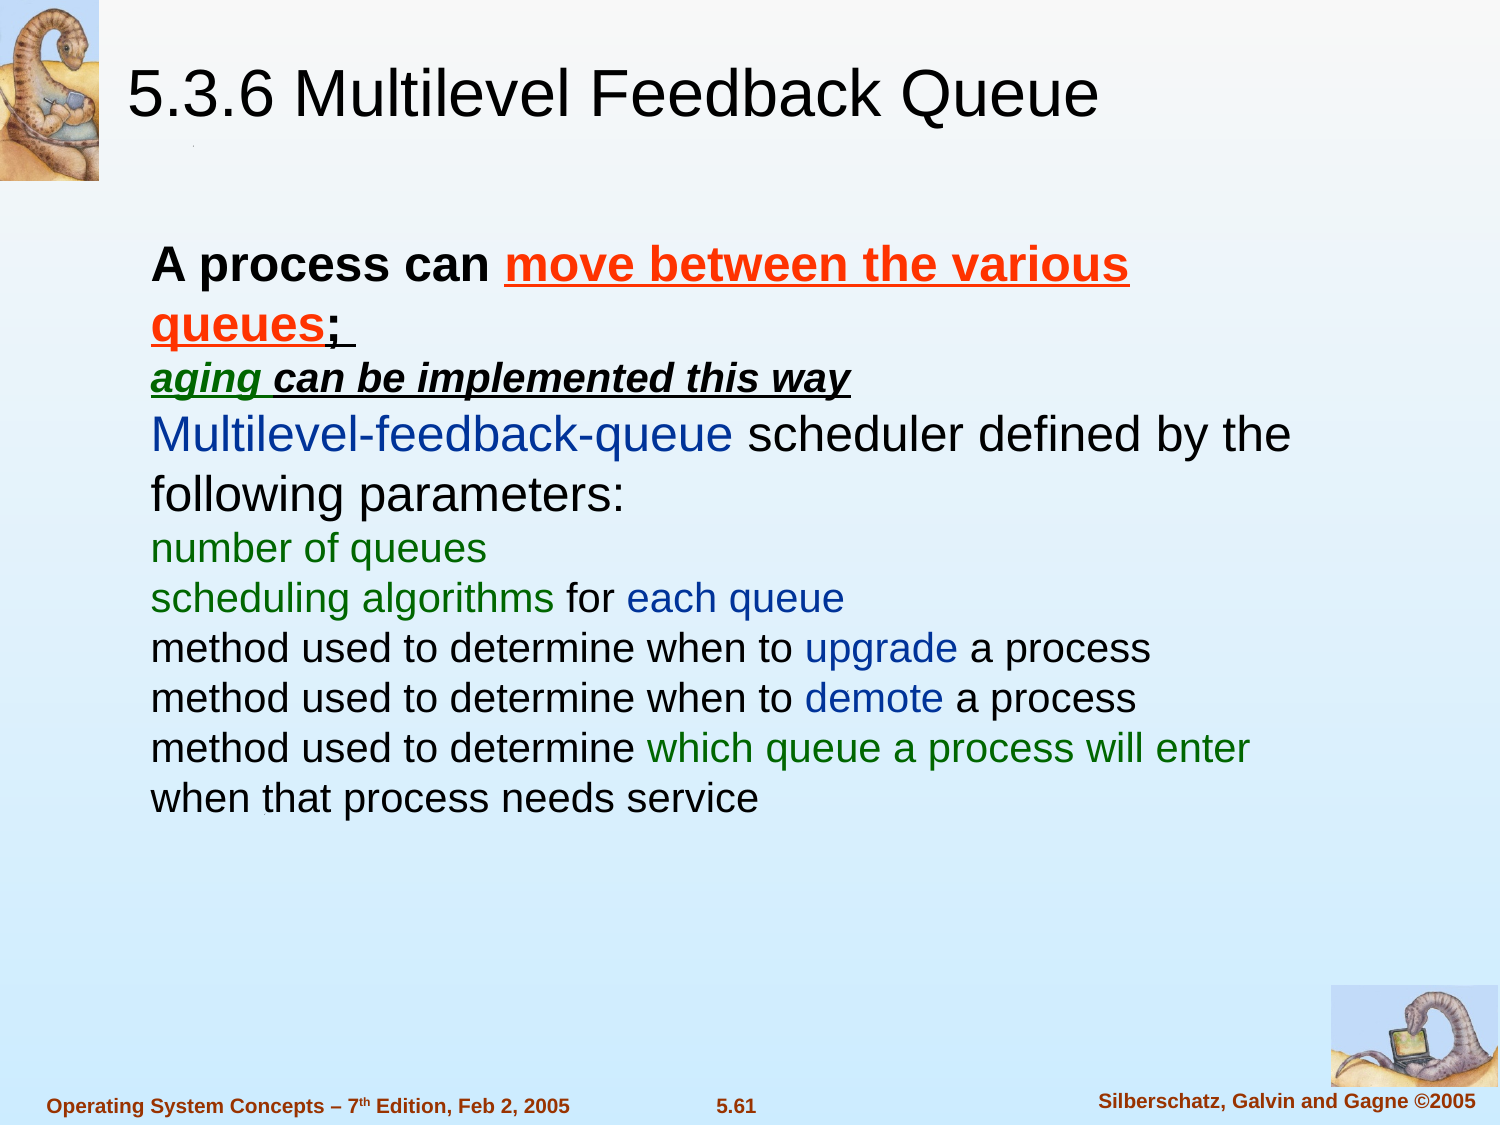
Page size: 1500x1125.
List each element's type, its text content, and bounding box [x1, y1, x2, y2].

title 5.3.6 Multilevel Feedback Queue [112, 37, 1438, 138]
picture [0, 0, 99, 181]
picture [1331, 985, 1498, 1087]
list A process can move between the various queues; aging can be implemented this way Multilevel-feedback-queue scheduler defined by the following parameters: number of queues scheduling algorithms for each queue method used to determine when to upgrade a process method used to determine when to demote a process method used to determine which queue a process will enter when that process needs service [135, 223, 1342, 1012]
